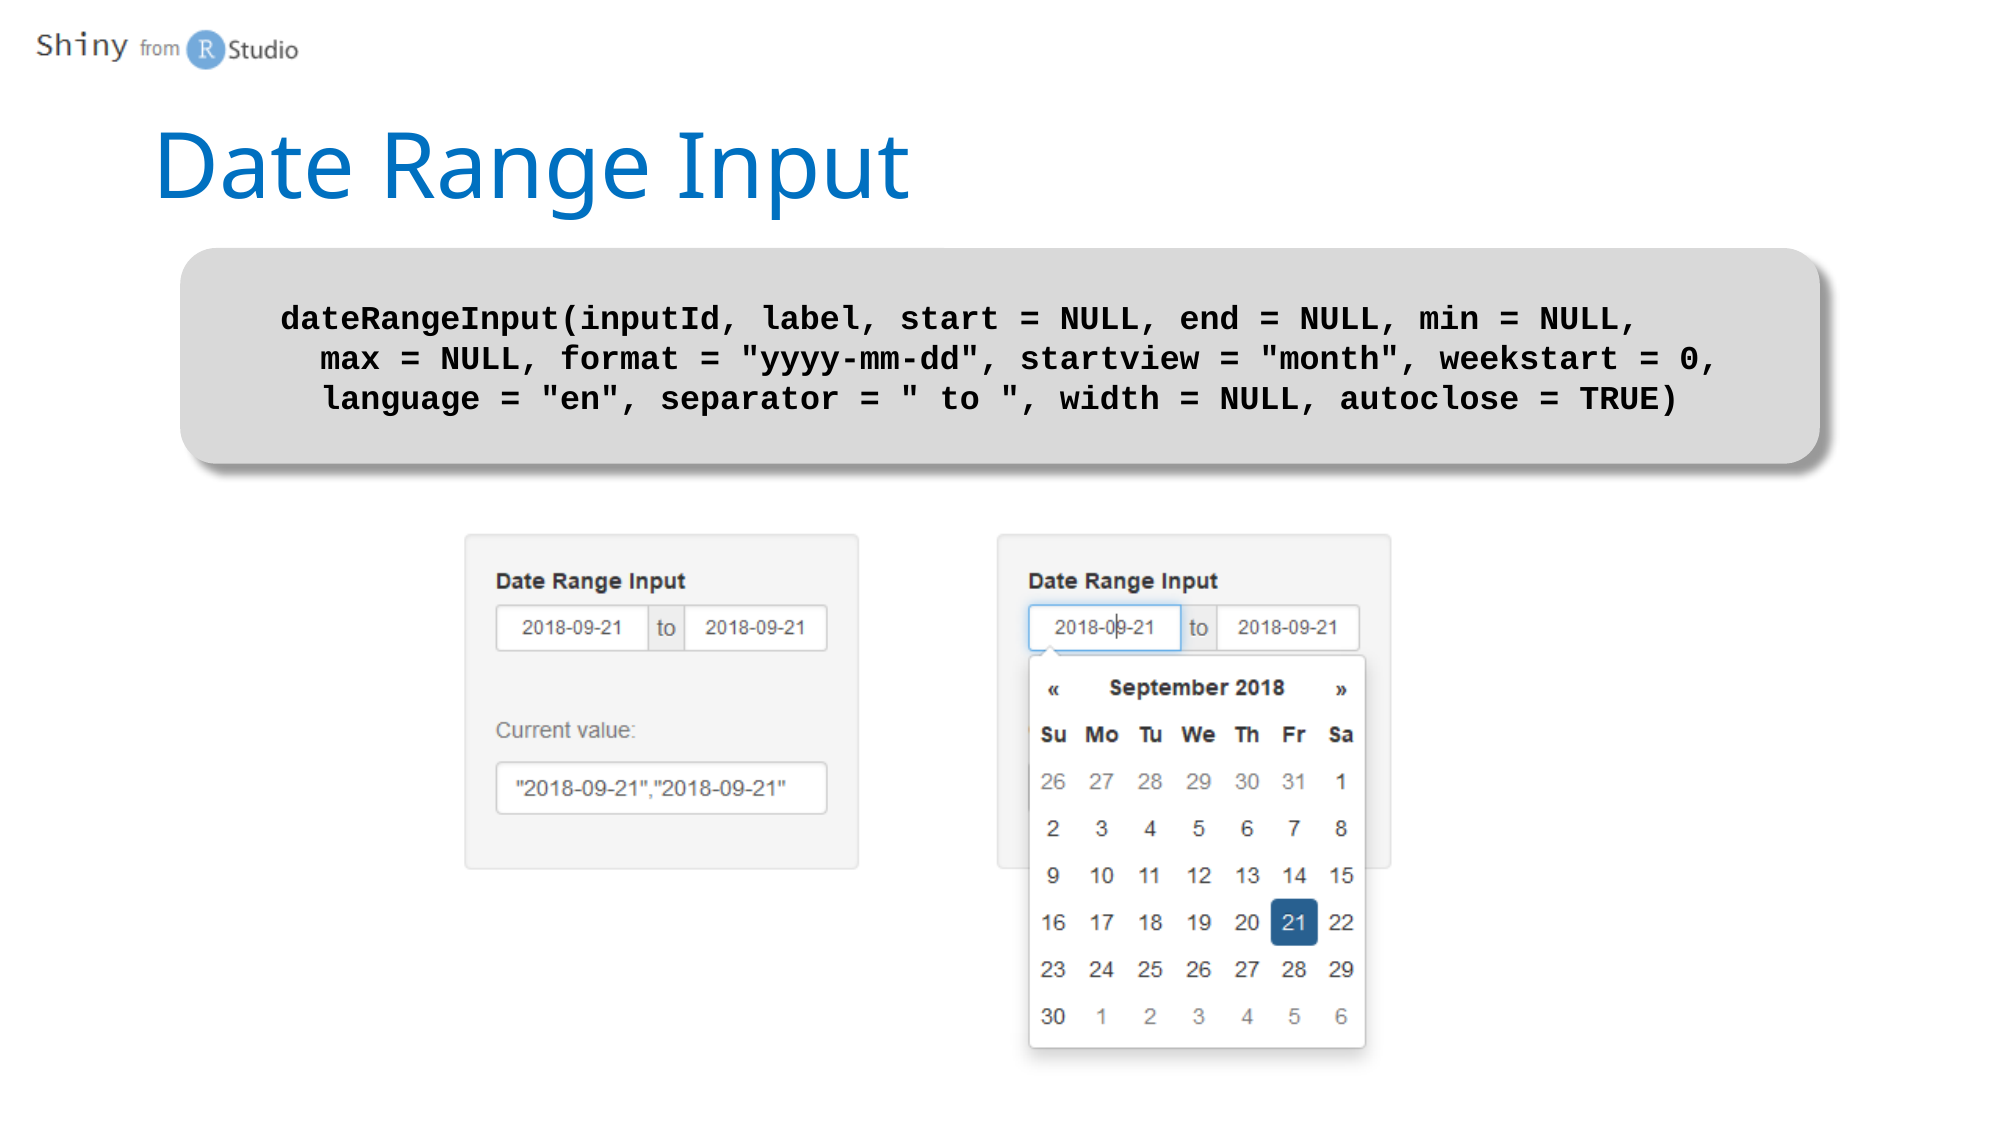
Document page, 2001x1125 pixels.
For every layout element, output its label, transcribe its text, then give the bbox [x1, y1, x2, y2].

picture [463, 531, 864, 873]
picture [994, 531, 1398, 1076]
text_box dateRangeInput(inputId, label, start = NULL, end = NULL, min = NULL, max = NULL, format = "yyyy-mm-dd", startview = "month", weekstart = 0, language = "en", separator = " to ", width = NULL, autoclose = TRUE) [179, 246, 1821, 465]
title Date Range Input [137, 59, 1863, 278]
picture [22, 13, 313, 85]
